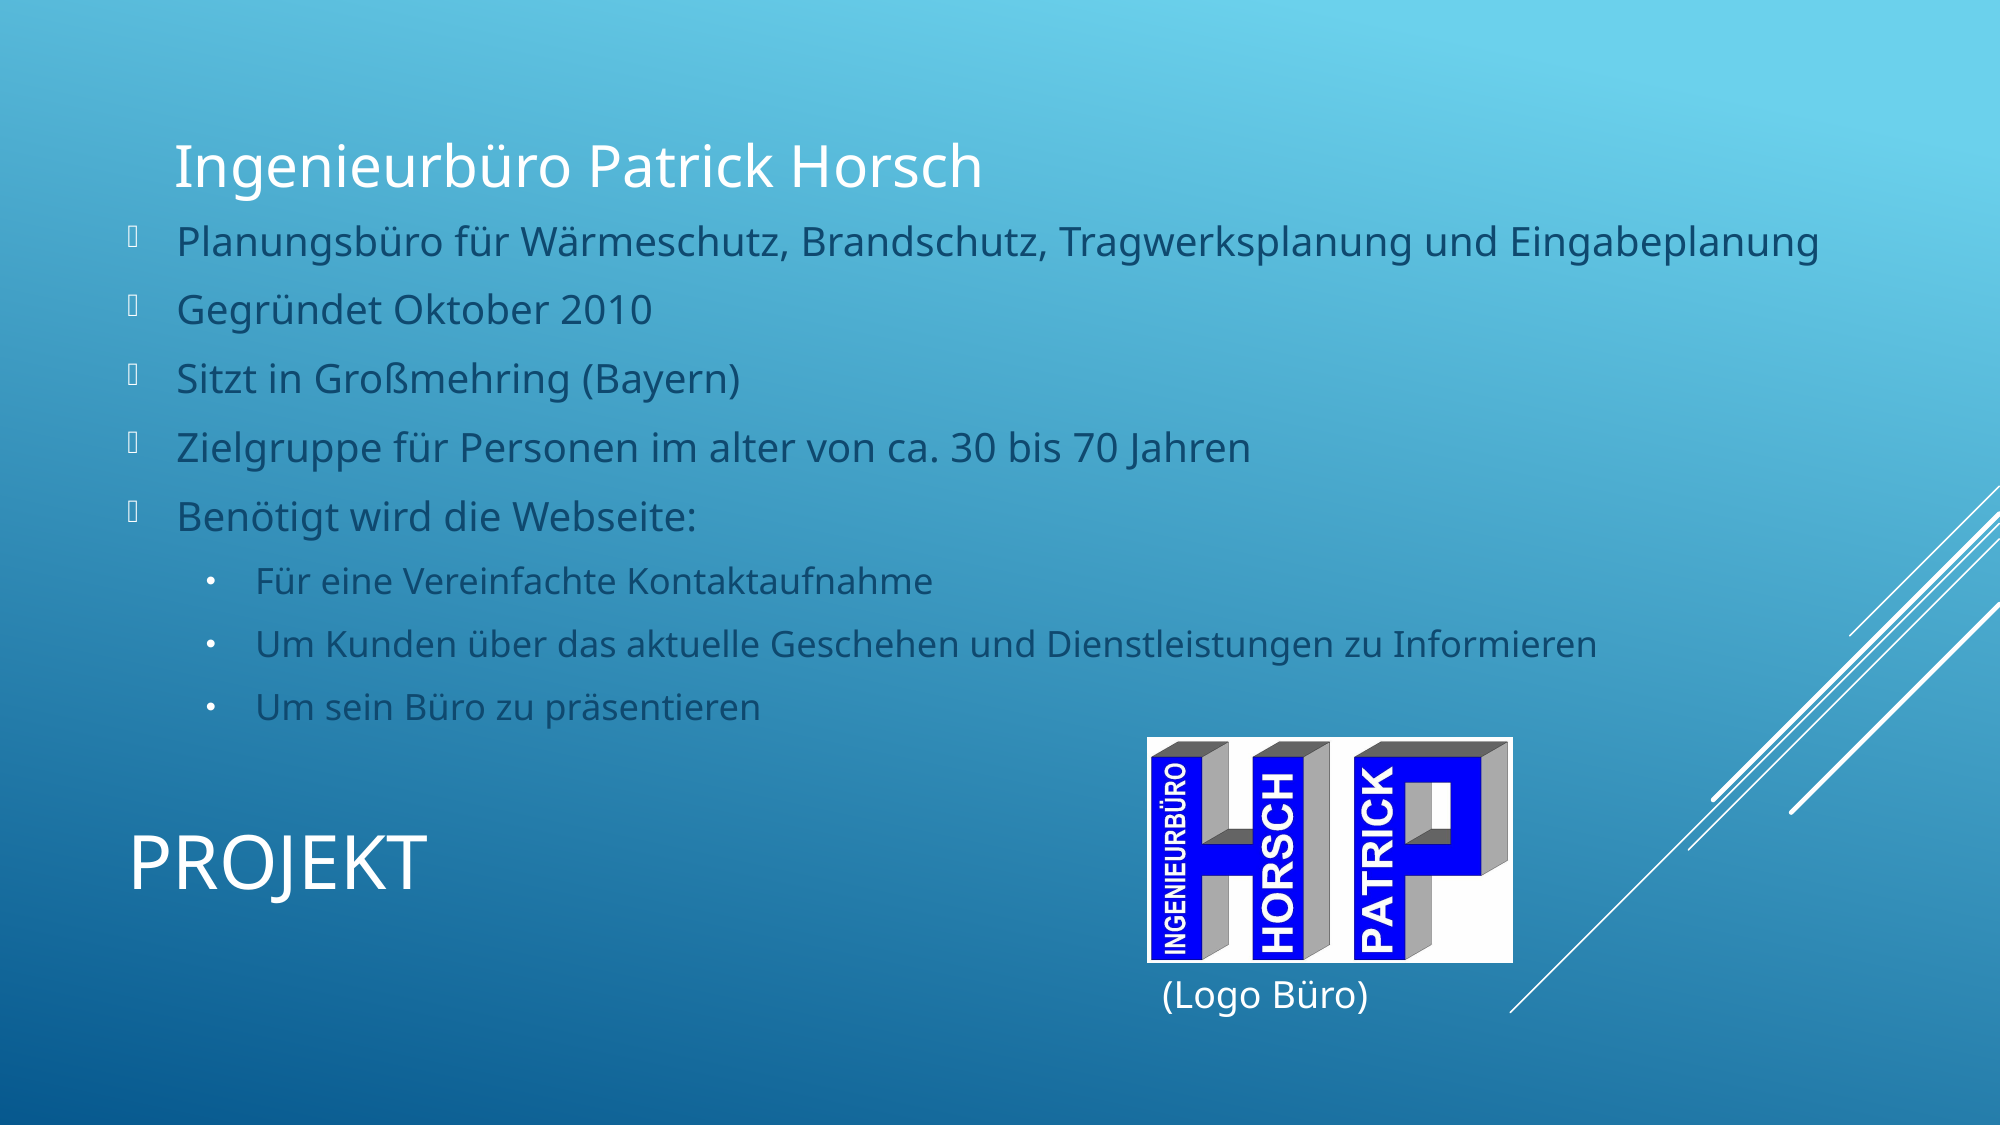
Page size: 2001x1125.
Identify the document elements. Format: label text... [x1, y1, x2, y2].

list Planungsbüro für Wärmeschutz, Brandschutz, Tragwerksplanung und Eingabeplanung Gegründet Oktober 2010 Sitzt in Großmehring (Bayern) Zielgruppe für Personen im alter von ca. 30 bis 70 Jahren Benötigt wird die Webseite: Für eine Vereinfachte Kontaktaufnahme Um Kunden über das aktuelle Geschehen und Dienstleistungen zu Informieren Um sein Büro zu präsentieren [112, 208, 1937, 737]
text_box (Logo Büro) [1147, 964, 1415, 1024]
title Projekt [112, 737, 1513, 984]
list Ingenieurbüro Patrick Horsch [159, 112, 1513, 207]
picture [1147, 737, 1513, 963]
